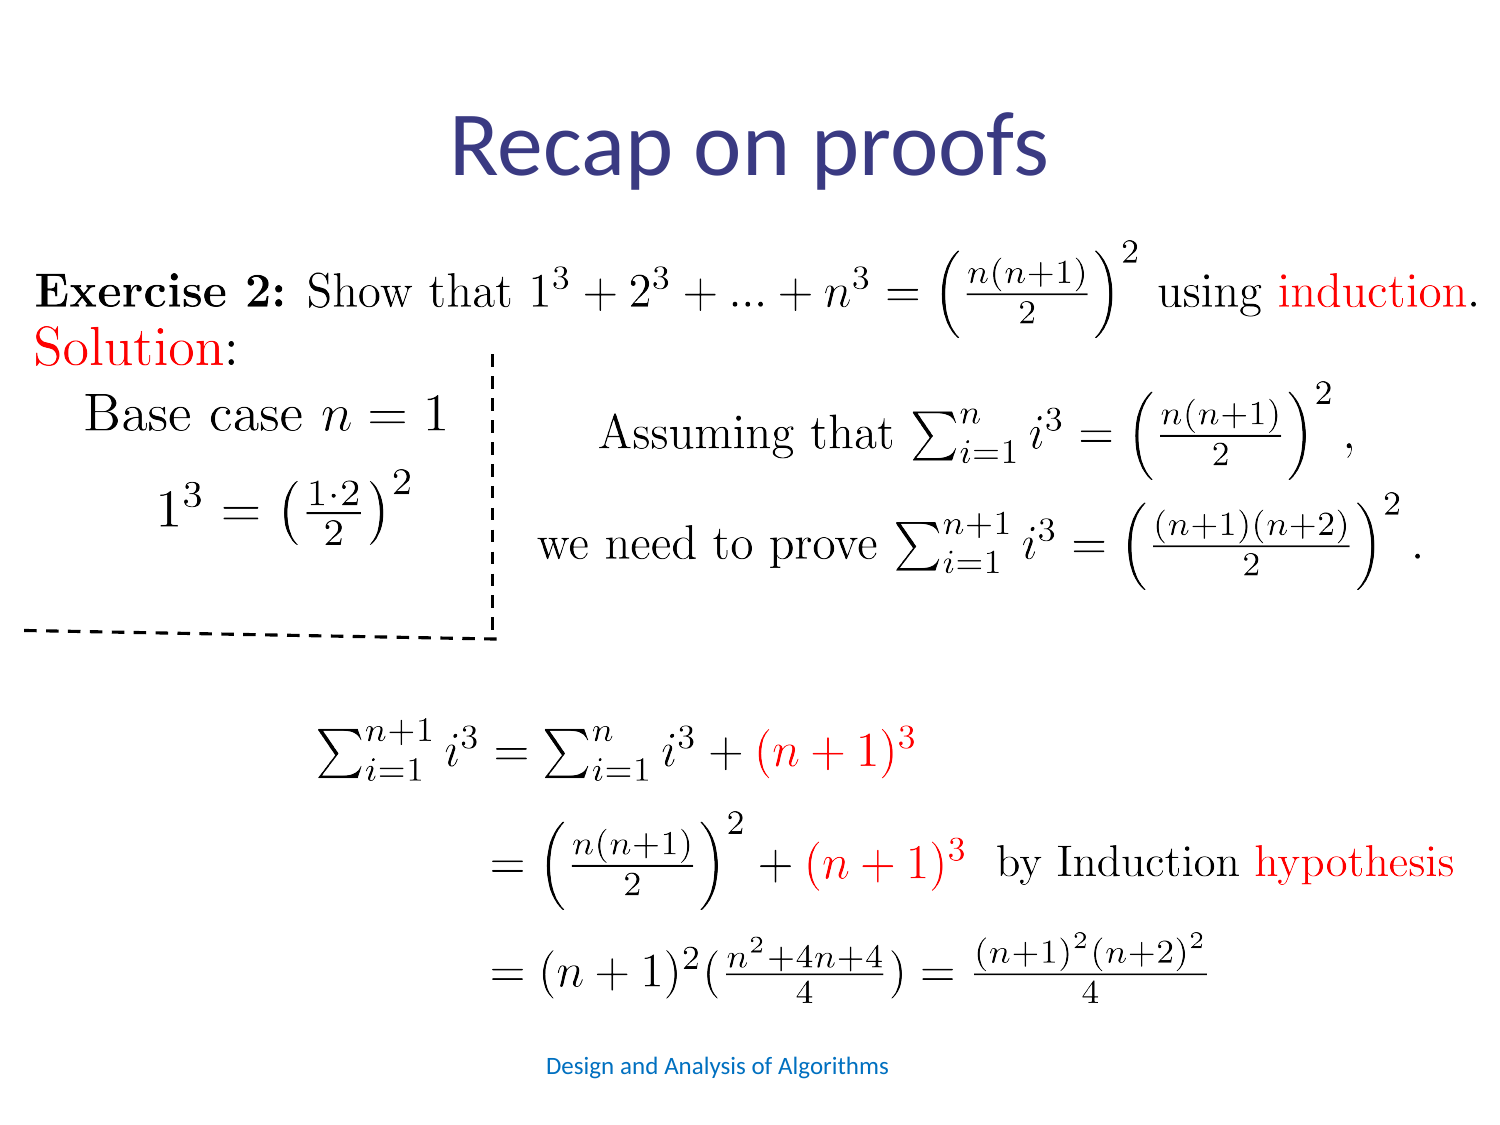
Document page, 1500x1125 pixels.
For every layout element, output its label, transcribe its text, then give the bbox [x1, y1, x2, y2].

title Recap on proofs [75, 45, 1425, 233]
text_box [23, 630, 506, 640]
picture [492, 811, 964, 910]
picture [537, 492, 1421, 591]
picture [599, 381, 1353, 480]
picture [160, 469, 411, 545]
picture [997, 845, 1453, 886]
picture [85, 393, 445, 431]
picture [492, 931, 1207, 1004]
picture [318, 718, 914, 781]
picture [36, 239, 1476, 366]
footer Design and Analysis of Algorithms [480, 1034, 956, 1095]
